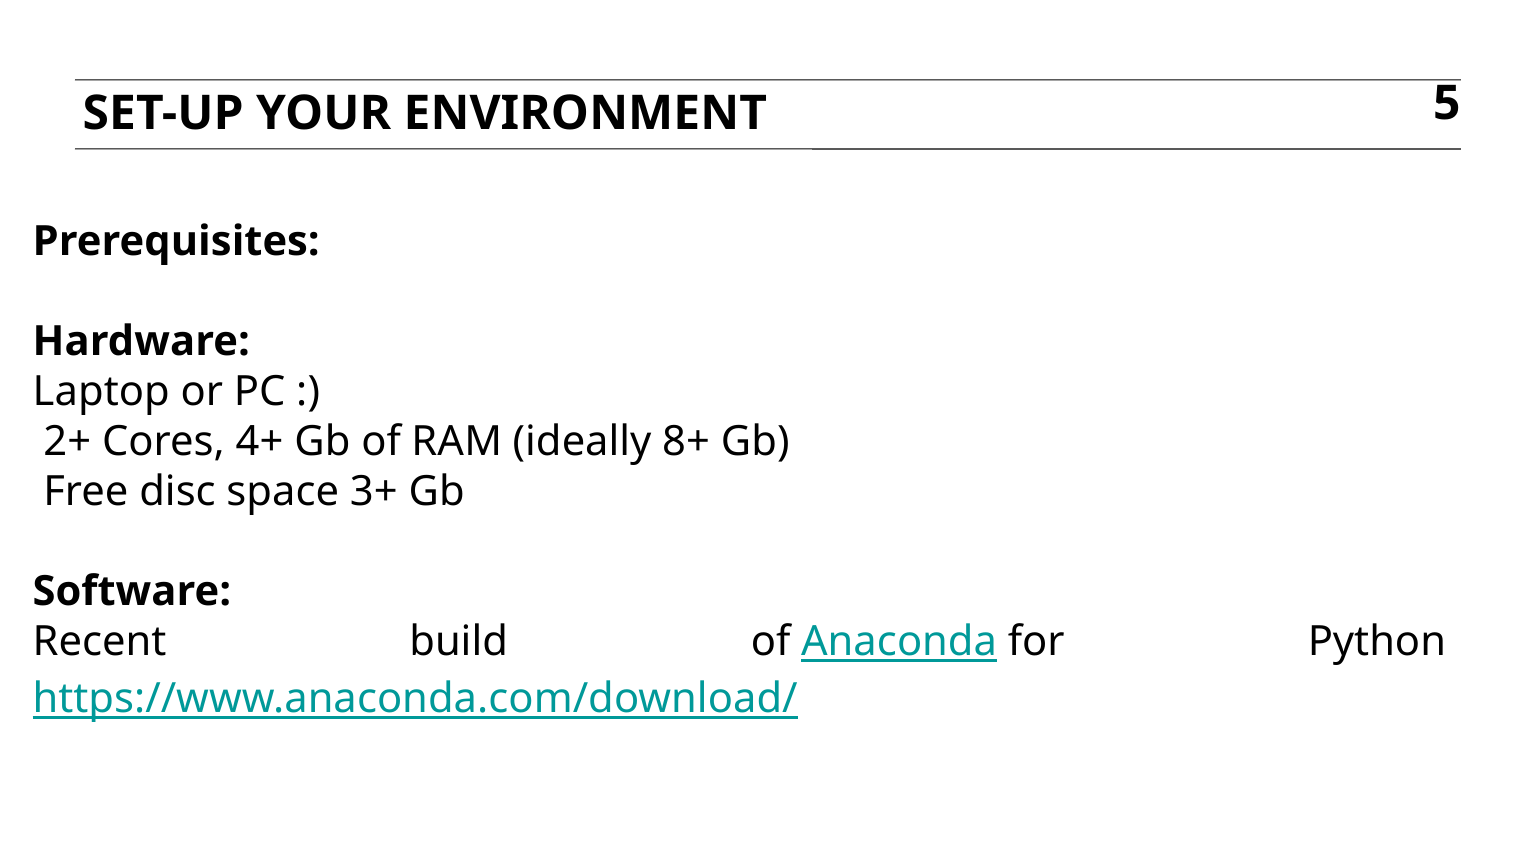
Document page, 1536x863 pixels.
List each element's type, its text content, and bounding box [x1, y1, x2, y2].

list Set-up Your Environment [67, 81, 1118, 132]
text_box Prerequisites: Hardware: Laptop or PC :) 2+ Cores, 4+ Gb of RAM (ideally 8+ Gb) Free disc space 3+ Gb Software: Recent build of Anaconda for Python https://www.anaconda.com/download/ [17, 206, 1461, 786]
slide_number 5 [1419, 86, 1461, 138]
